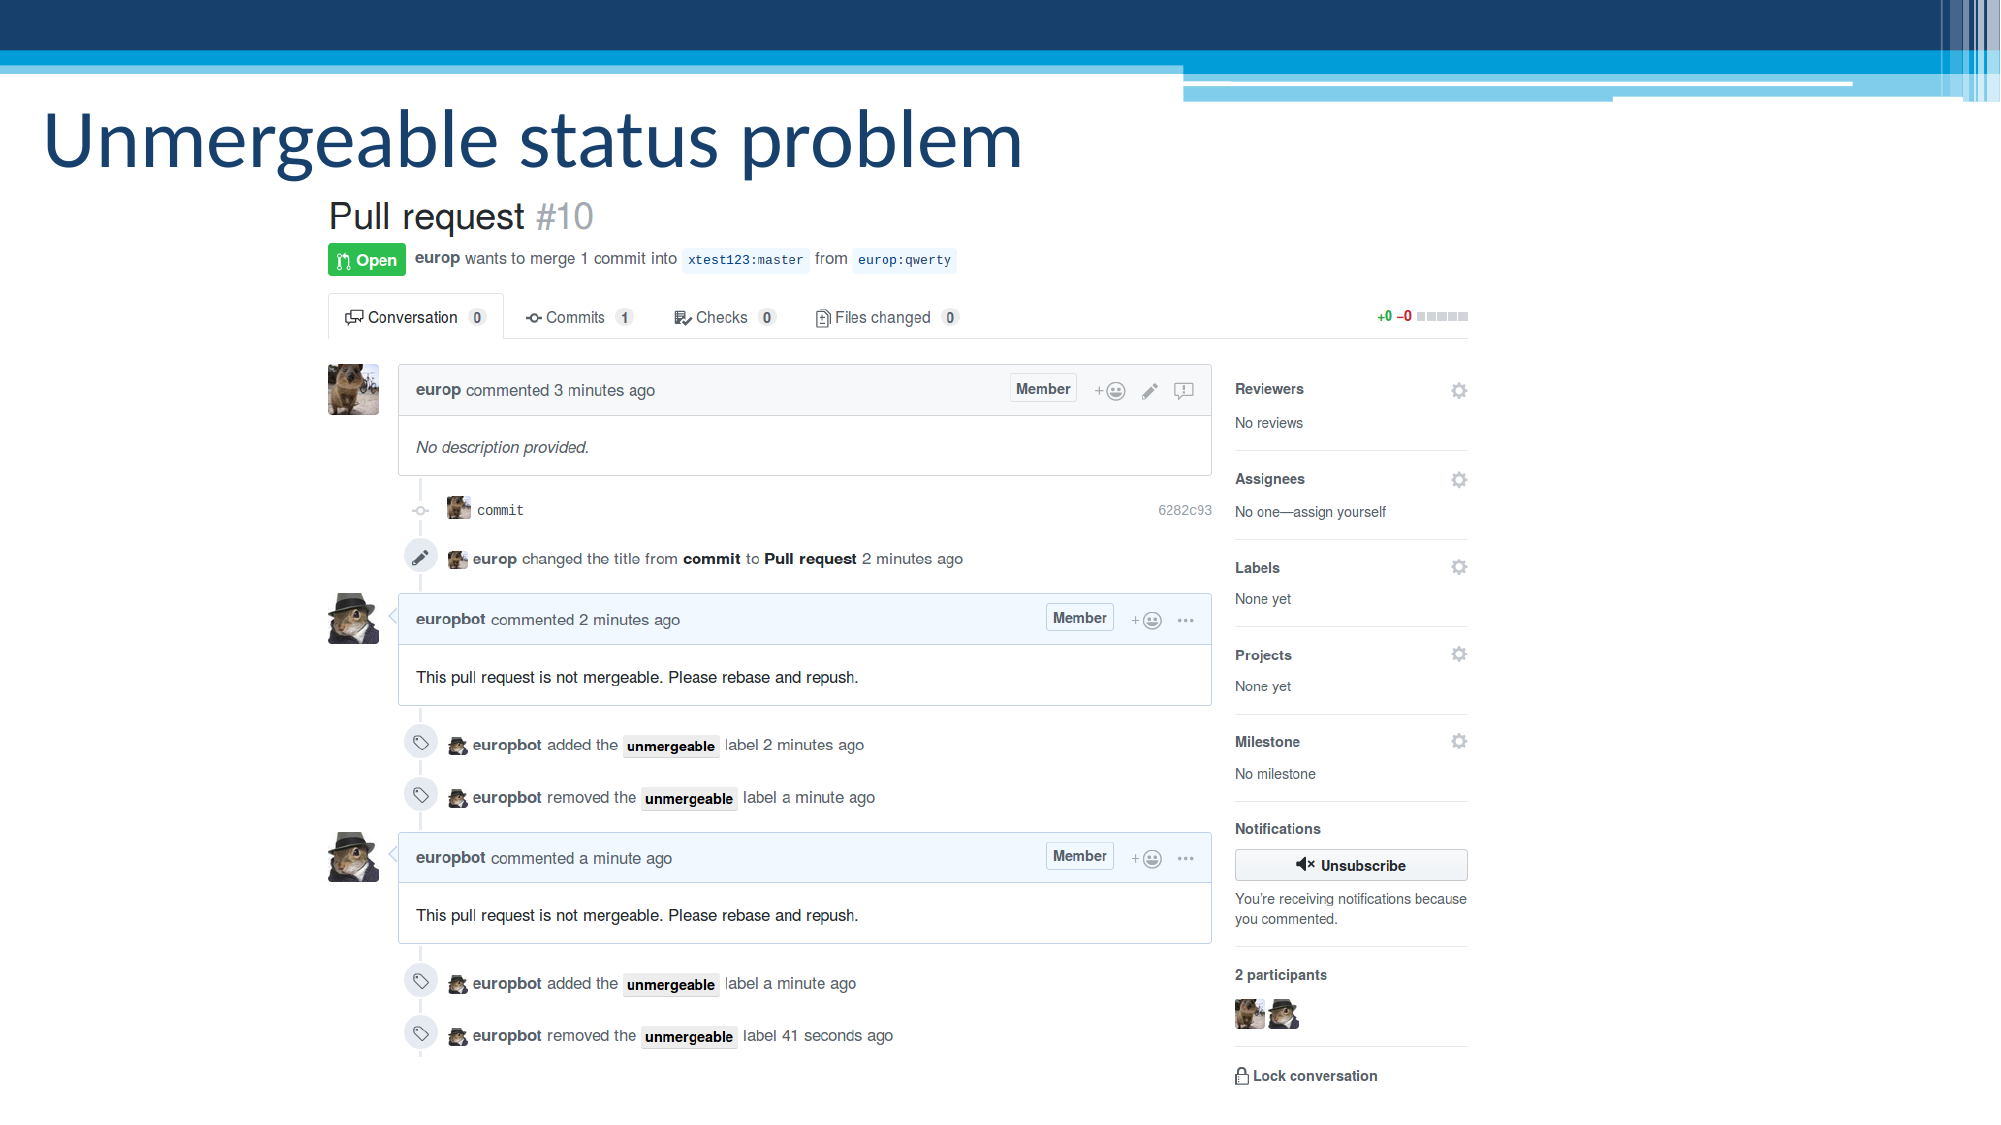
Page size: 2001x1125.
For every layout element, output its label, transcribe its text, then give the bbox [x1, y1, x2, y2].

picture [317, 184, 1483, 1125]
title Unmergeable status problem [28, 46, 1829, 222]
